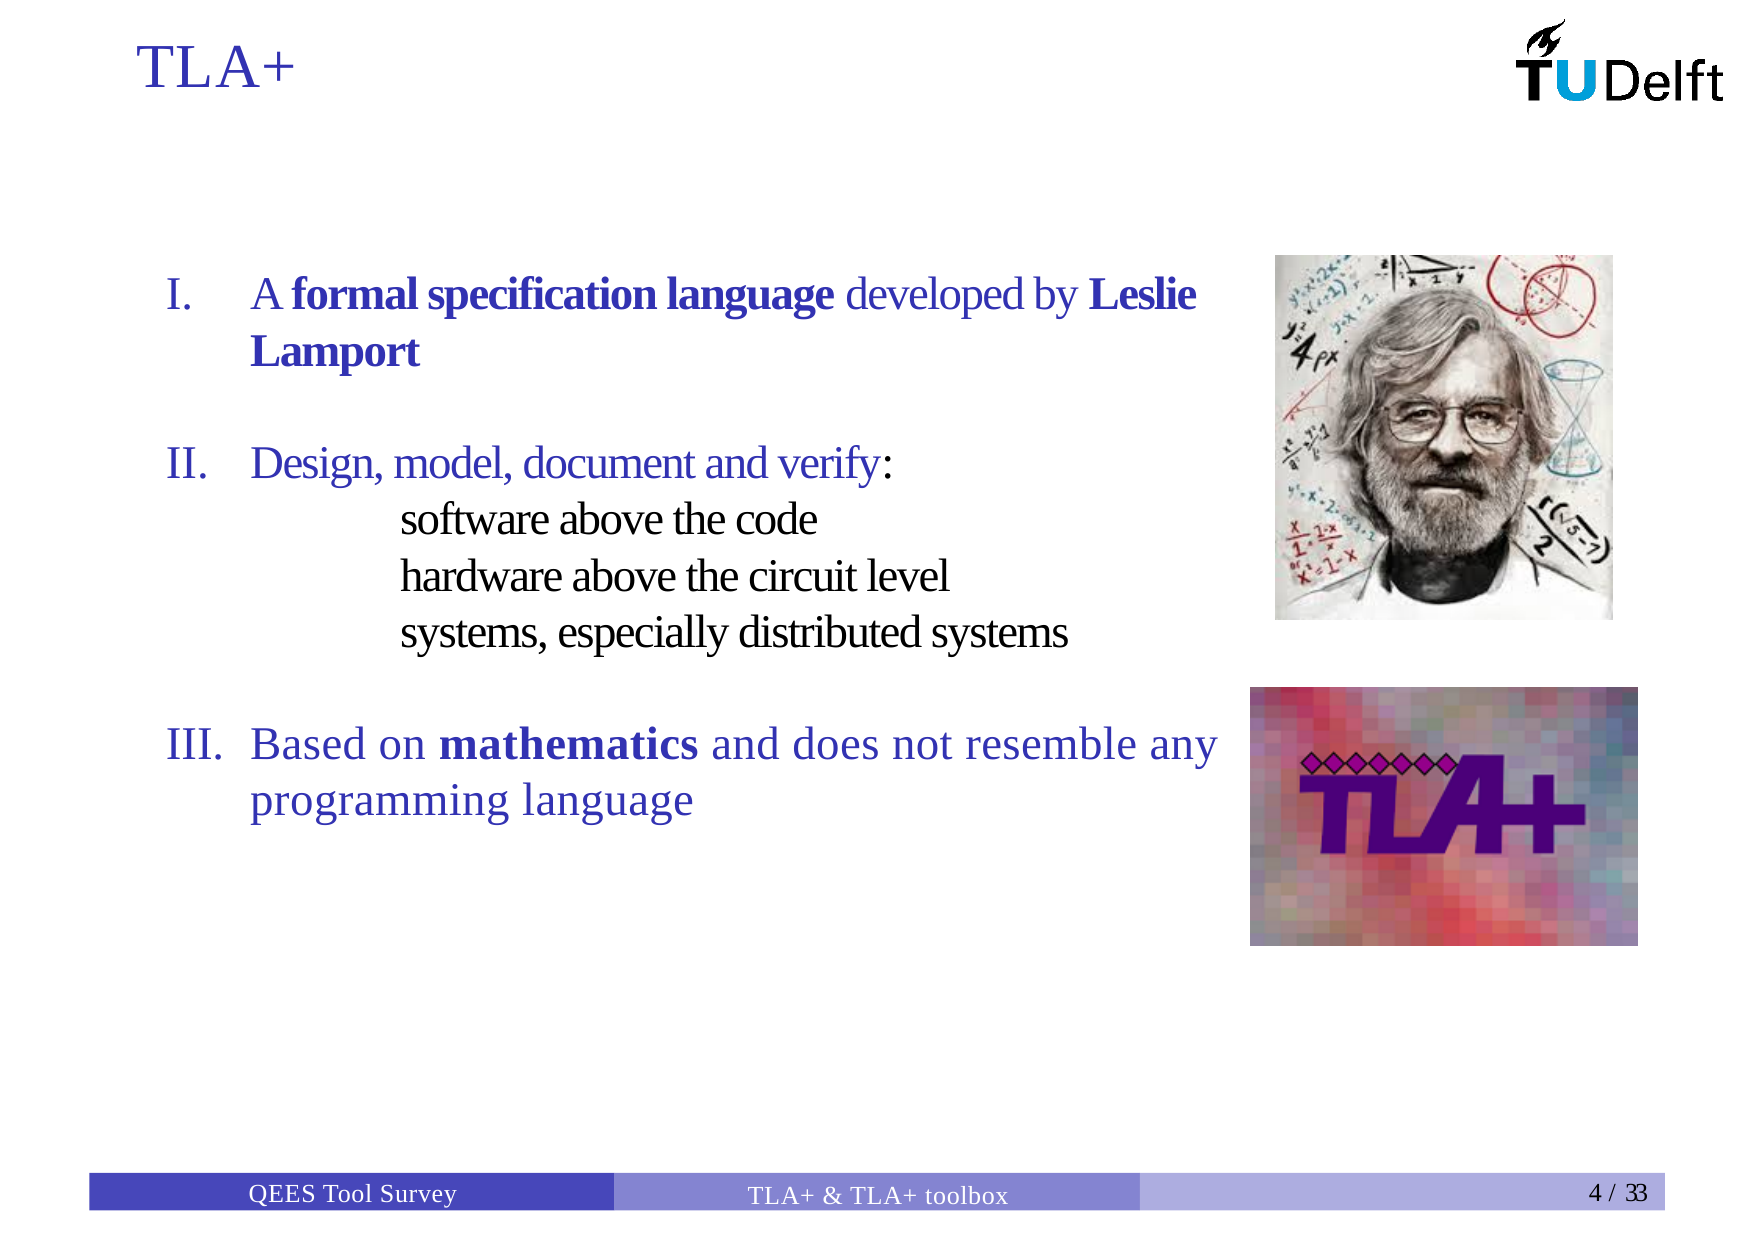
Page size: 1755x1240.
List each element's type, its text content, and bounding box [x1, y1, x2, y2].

text_box A formal specification language developed by Leslie Lamport Design, model, document and verify: software above the code hardware above the circuit level systems, especially distributed systems Based on mathematics and does not resemble any programming language [134, 255, 1315, 889]
picture [1249, 687, 1638, 946]
slide_number 4 / 33 [1571, 1180, 1665, 1209]
footer TLA+ & TLA+ toolbox [701, 1181, 1053, 1210]
picture [1274, 255, 1613, 620]
picture [1516, 0, 1723, 101]
title TLA+ [134, 24, 1620, 232]
